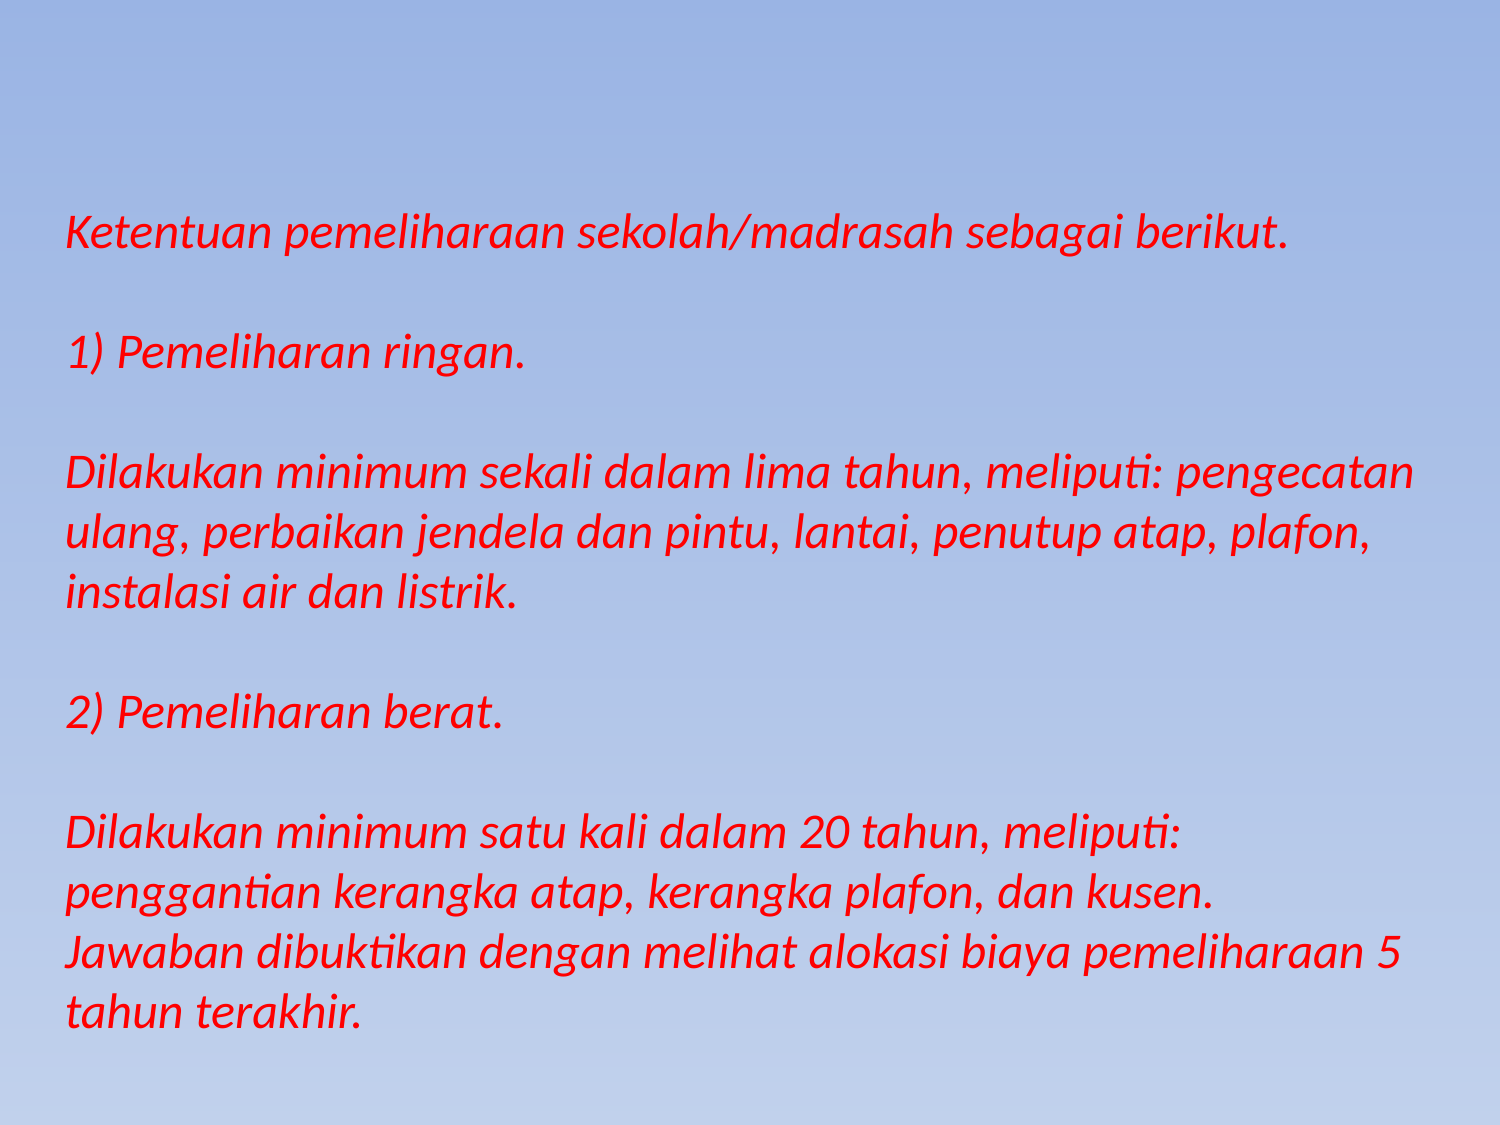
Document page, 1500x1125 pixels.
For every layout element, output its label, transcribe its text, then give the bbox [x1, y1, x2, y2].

text_box Ketentuan pemeliharaan sekolah/madrasah sebagai berikut. 1) Pemeliharan ringan. Dilakukan minimum sekali dalam lima tahun, meliputi: pengecatan ulang, perbaikan jendela dan pintu, lantai, penutup atap, plafon, instalasi air dan listrik. 2) Pemeliharan berat. Dilakukan minimum satu kali dalam 20 tahun, meliputi: penggantian kerangka atap, kerangka plafon, dan kusen. Jawaban dibuktikan dengan melihat alokasi biaya pemeliharaan 5 tahun terakhir. [50, 145, 1438, 1046]
